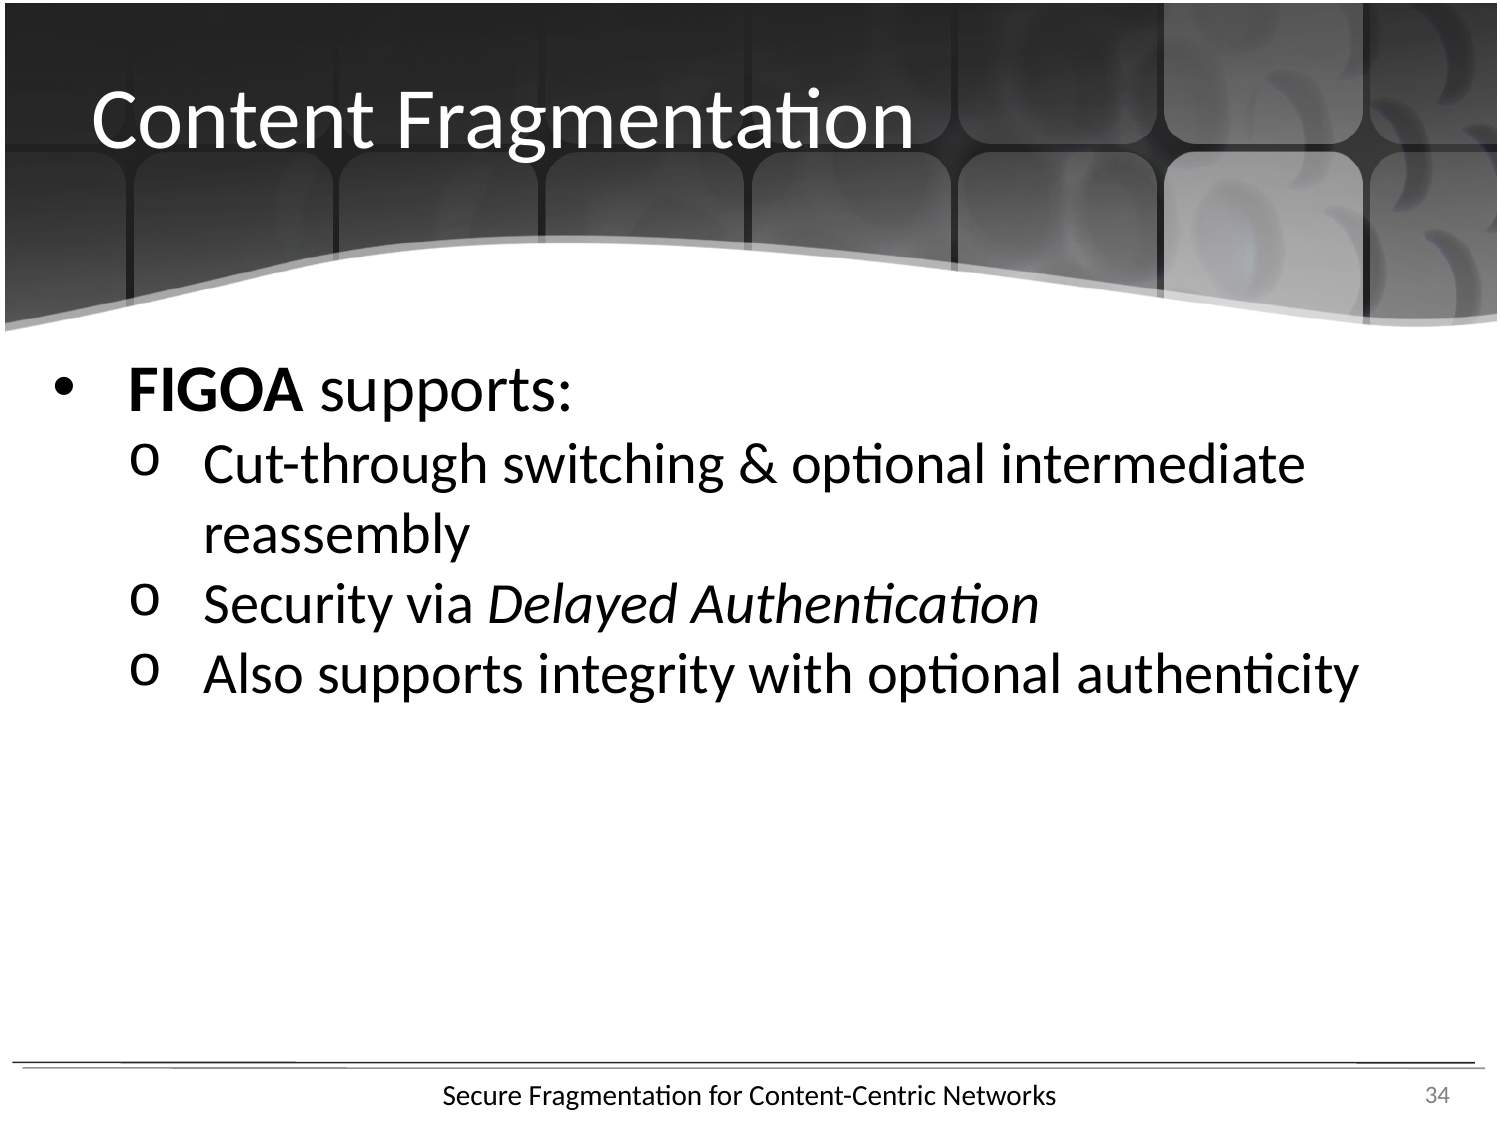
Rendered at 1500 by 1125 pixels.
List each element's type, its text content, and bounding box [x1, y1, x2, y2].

text_box Content Fragmentation [0, 53, 1500, 174]
picture [0, 174, 1500, 1125]
text_box FIGOA supports: Cut-through switching & optional intermediate reassembly Security via Delayed Authentication Also supports integrity with optional authenticity [35, 335, 1464, 1040]
picture [0, 0, 1500, 53]
